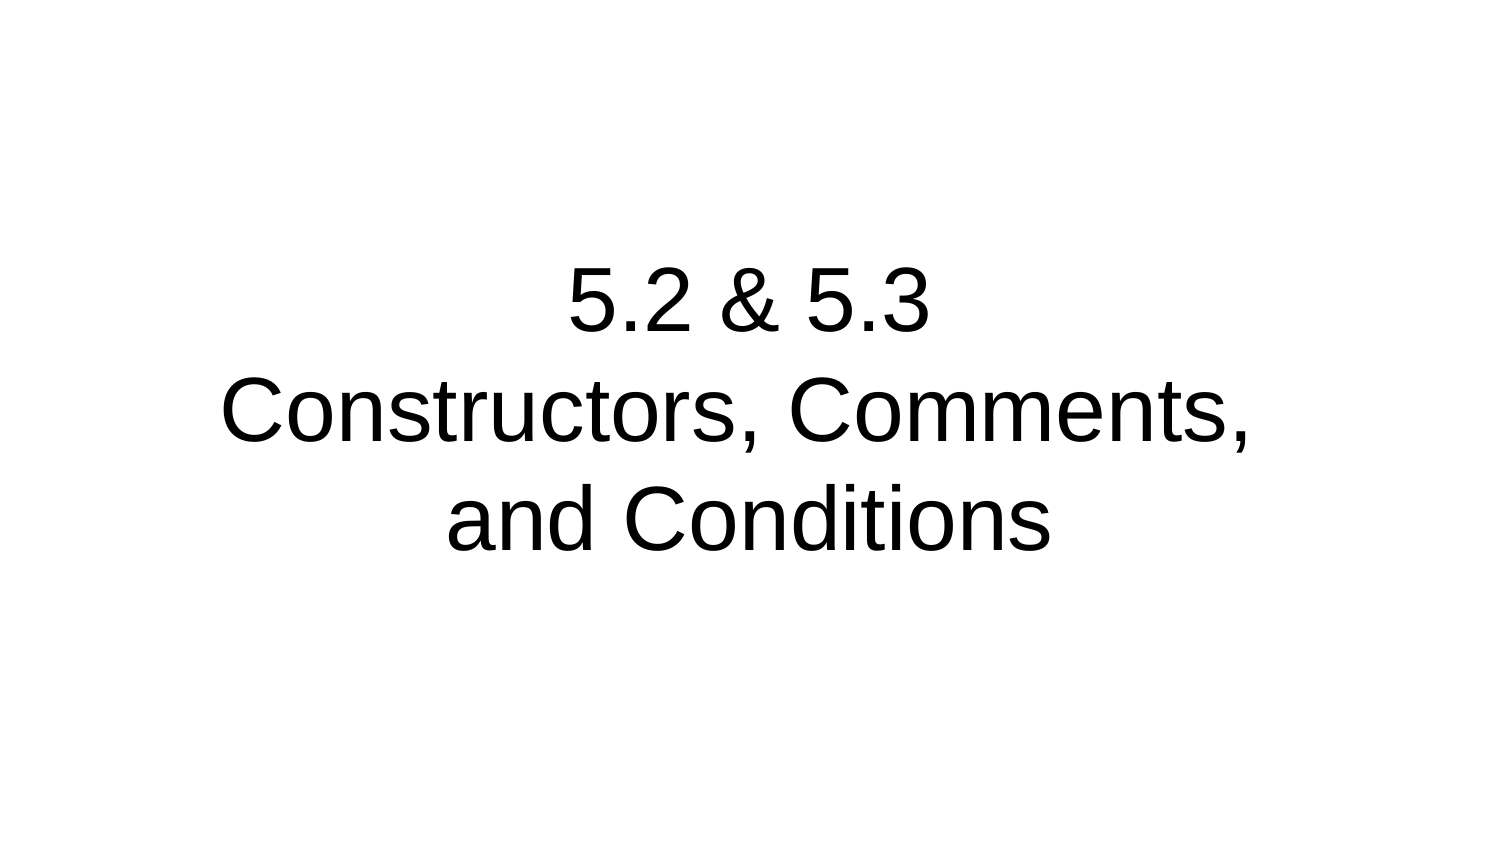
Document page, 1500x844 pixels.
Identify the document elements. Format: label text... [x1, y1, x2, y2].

title 5.2 & 5.3 Constructors, Comments, and Conditions [51, 247, 1449, 584]
